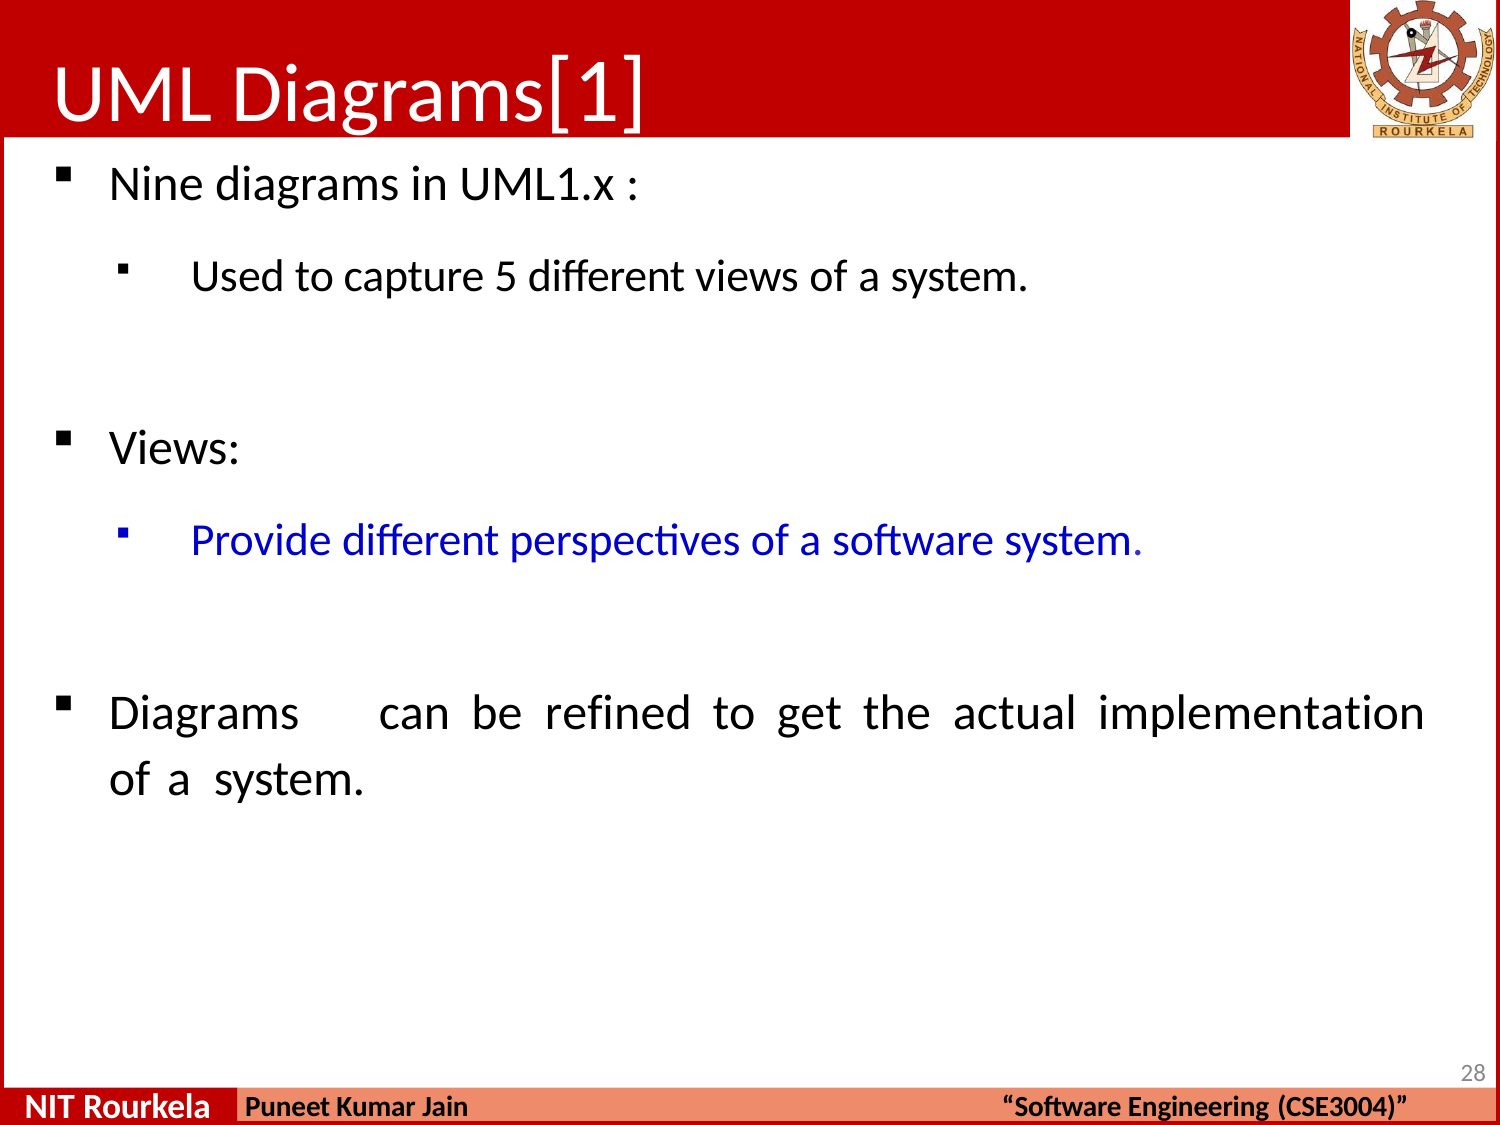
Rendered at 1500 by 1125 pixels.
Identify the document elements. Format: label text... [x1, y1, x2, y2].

picture [1350, 0, 1497, 141]
footer Puneet Kumar Jain [243, 1092, 473, 1125]
title UML Diagrams[1] [50, 27, 653, 218]
text_box Nine diagrams in UML1.x : Used to capture 5 different views of a system. Views: Provide different perspectives of a software system. Diagrams can be refined to get the actual implementation of a system. [50, 148, 1476, 805]
slide_number 10 [1441, 1060, 1492, 1125]
slide_number NIT Rourkela [22, 1089, 216, 1125]
text_box “Software Engineering (CSE3004)” [999, 1092, 1414, 1123]
